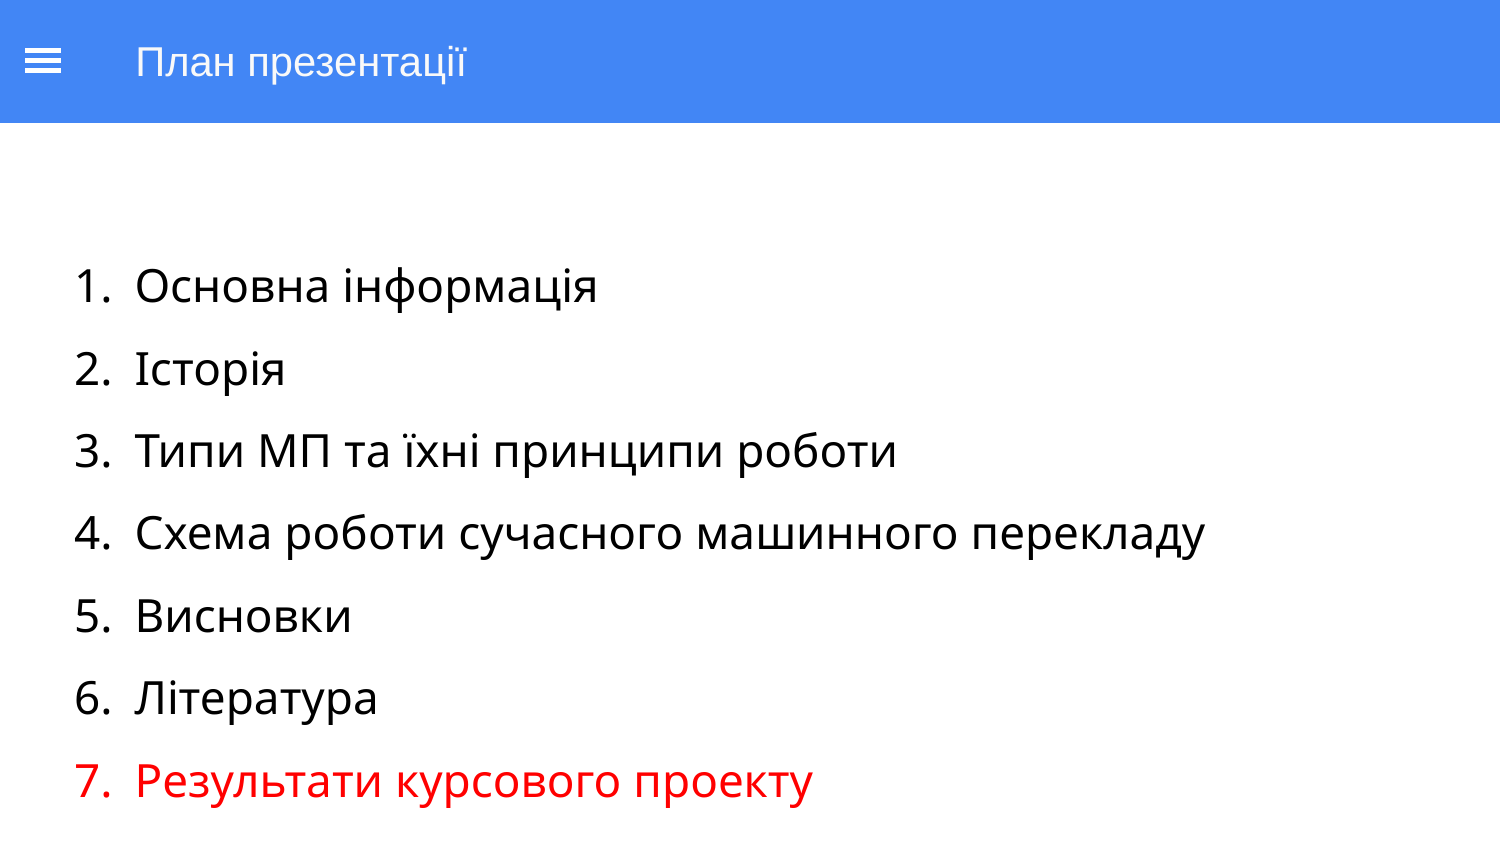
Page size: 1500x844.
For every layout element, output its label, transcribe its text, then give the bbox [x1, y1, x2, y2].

text_box План презентації [120, 19, 749, 105]
text_box [0, 0, 1500, 123]
text_box Основна інформація Історія Типи МП та їхні принципи роботи Схема роботи сучасного машинного перекладу Висновки Література Результати курсового проекту [44, 214, 1456, 844]
